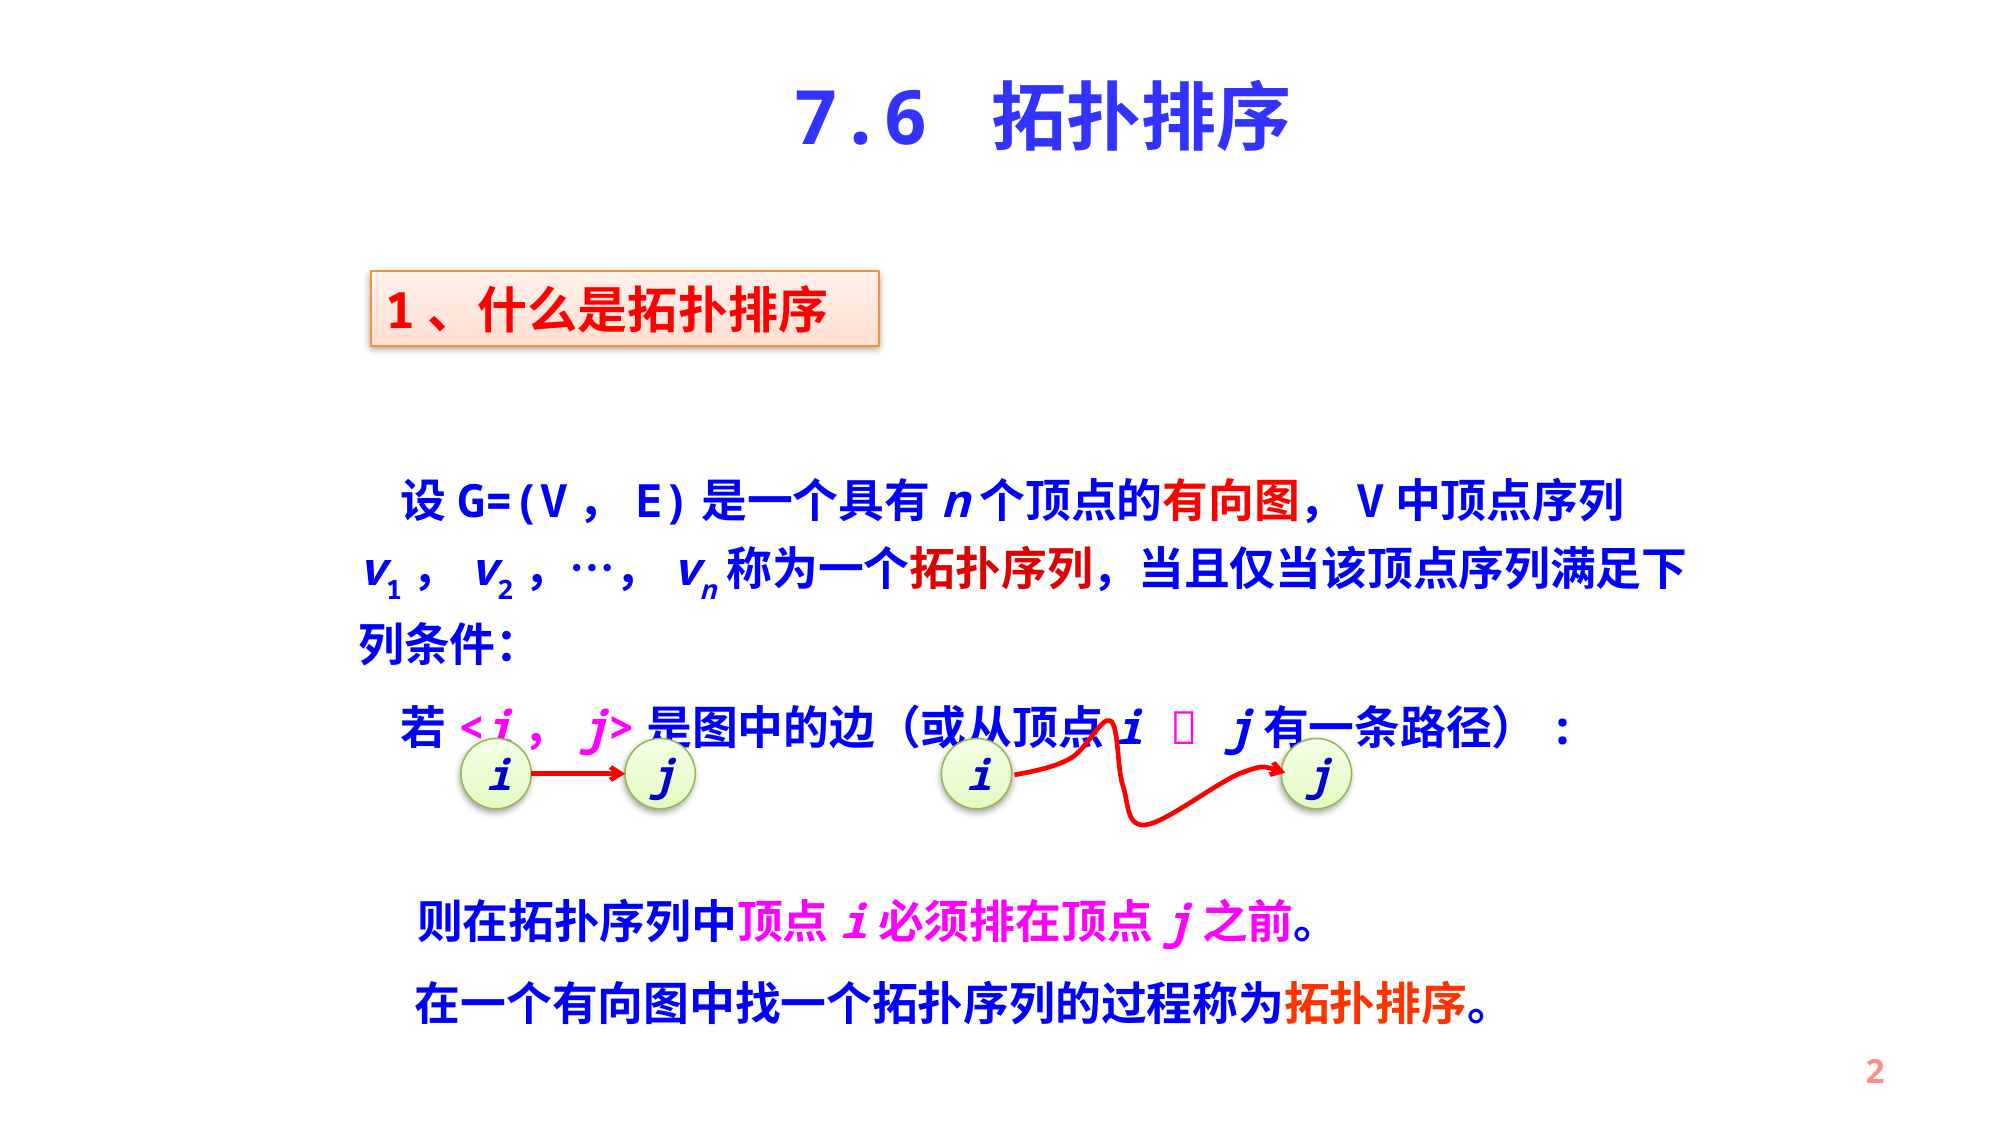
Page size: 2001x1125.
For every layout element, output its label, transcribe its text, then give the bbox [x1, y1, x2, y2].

slide_number 2 [1433, 1042, 1900, 1103]
text_box 设G=(V，E)是一个具有n个顶点的有向图，V中顶点序列v1，v2，…，vn称为一个拓扑序列，当且仅当该顶点序列满足下列条件： 若<i，j>是图中的边（或从顶点i  j有一条路径）: [343, 453, 1707, 761]
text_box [460, 715, 1352, 828]
text_box 7.6 拓扑排序 [732, 62, 1352, 168]
text_box 在一个有向图中找一个拓扑序列的过程称为拓扑排序。 [378, 967, 1668, 1038]
text_box 1、什么是拓扑排序 [370, 270, 880, 347]
text_box 则在拓扑序列中顶点i必须排在顶点j之前。 [402, 885, 1387, 956]
